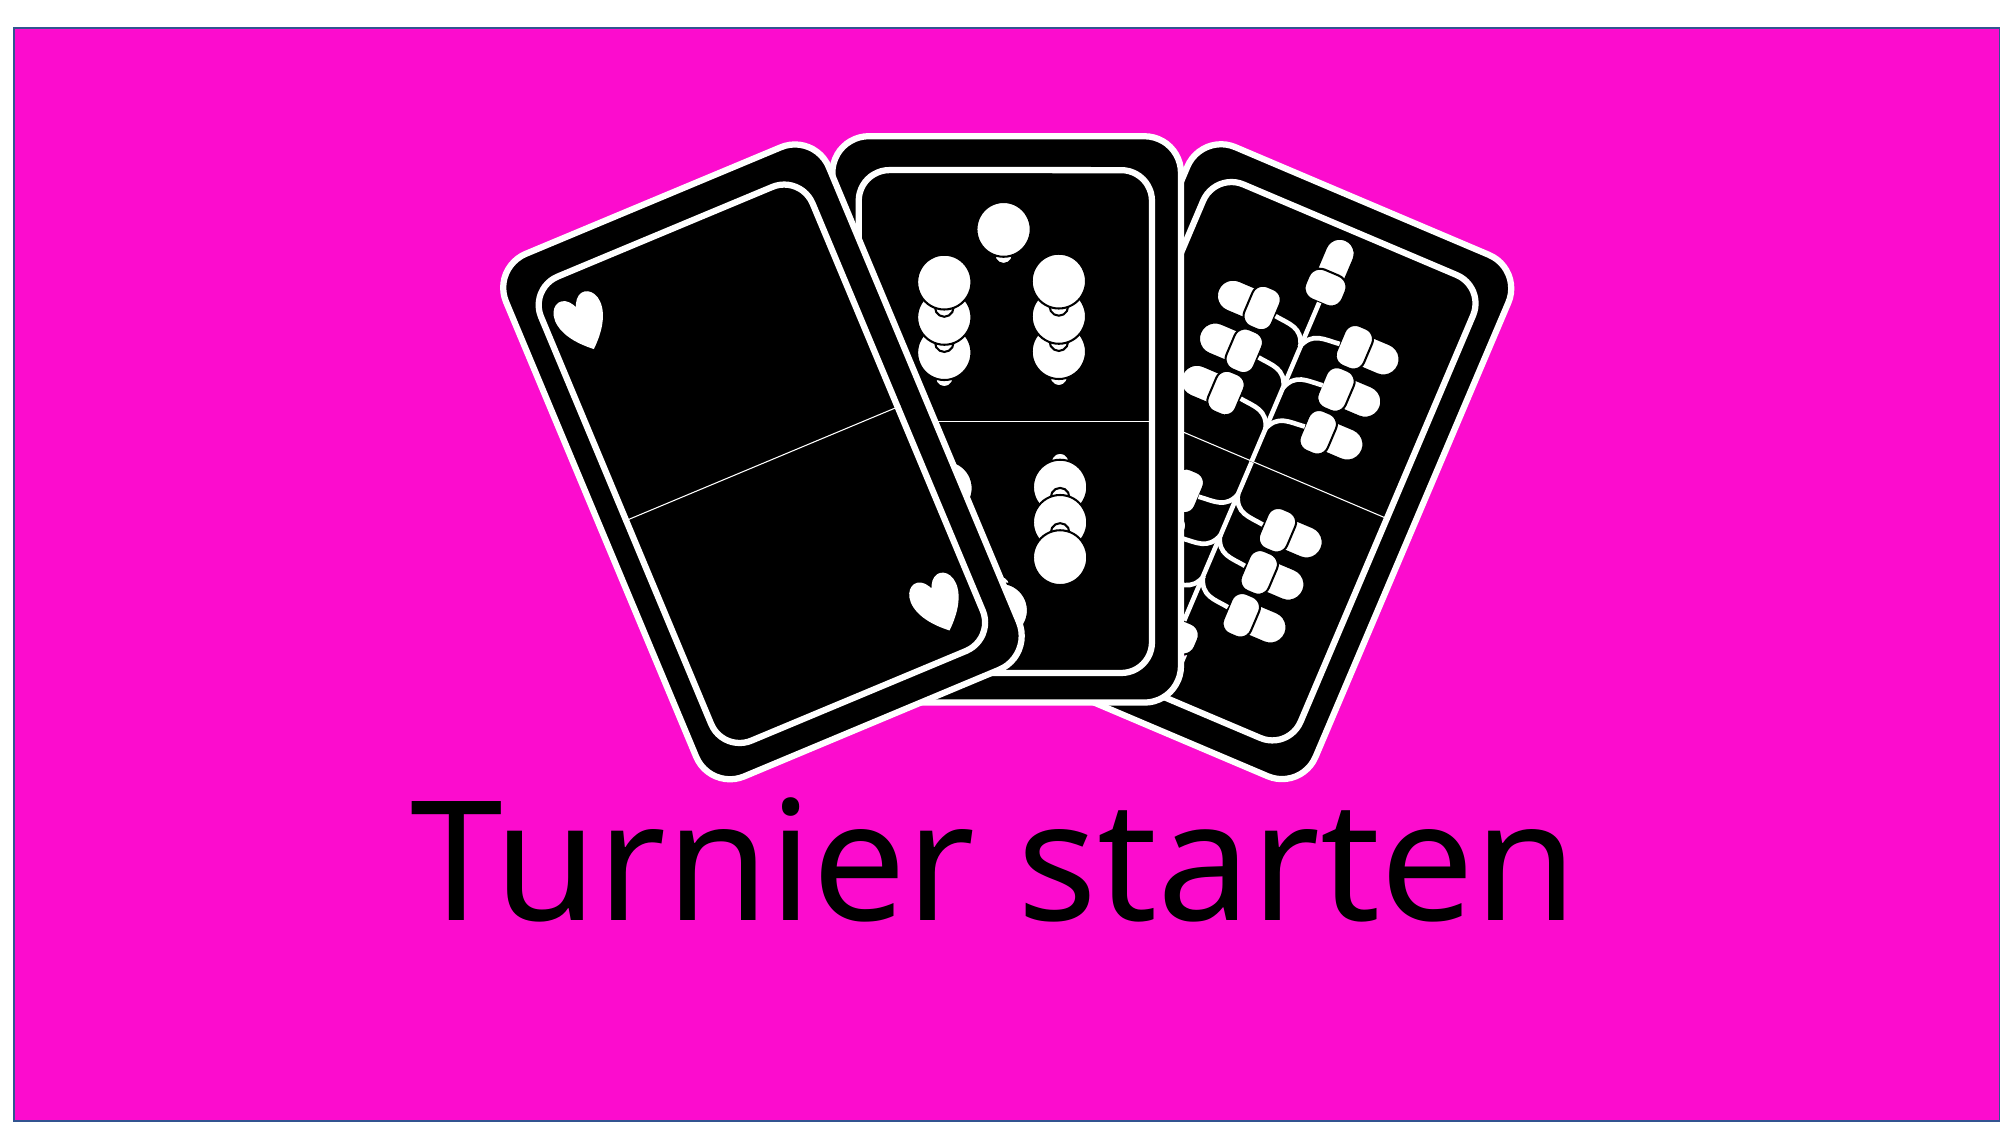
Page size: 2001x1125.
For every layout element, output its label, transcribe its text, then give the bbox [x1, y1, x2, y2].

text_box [559, 178, 962, 746]
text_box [1077, 178, 1426, 745]
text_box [832, 136, 1181, 703]
text_box [13, 27, 2000, 1122]
text_box Turnier starten [358, 746, 1631, 962]
